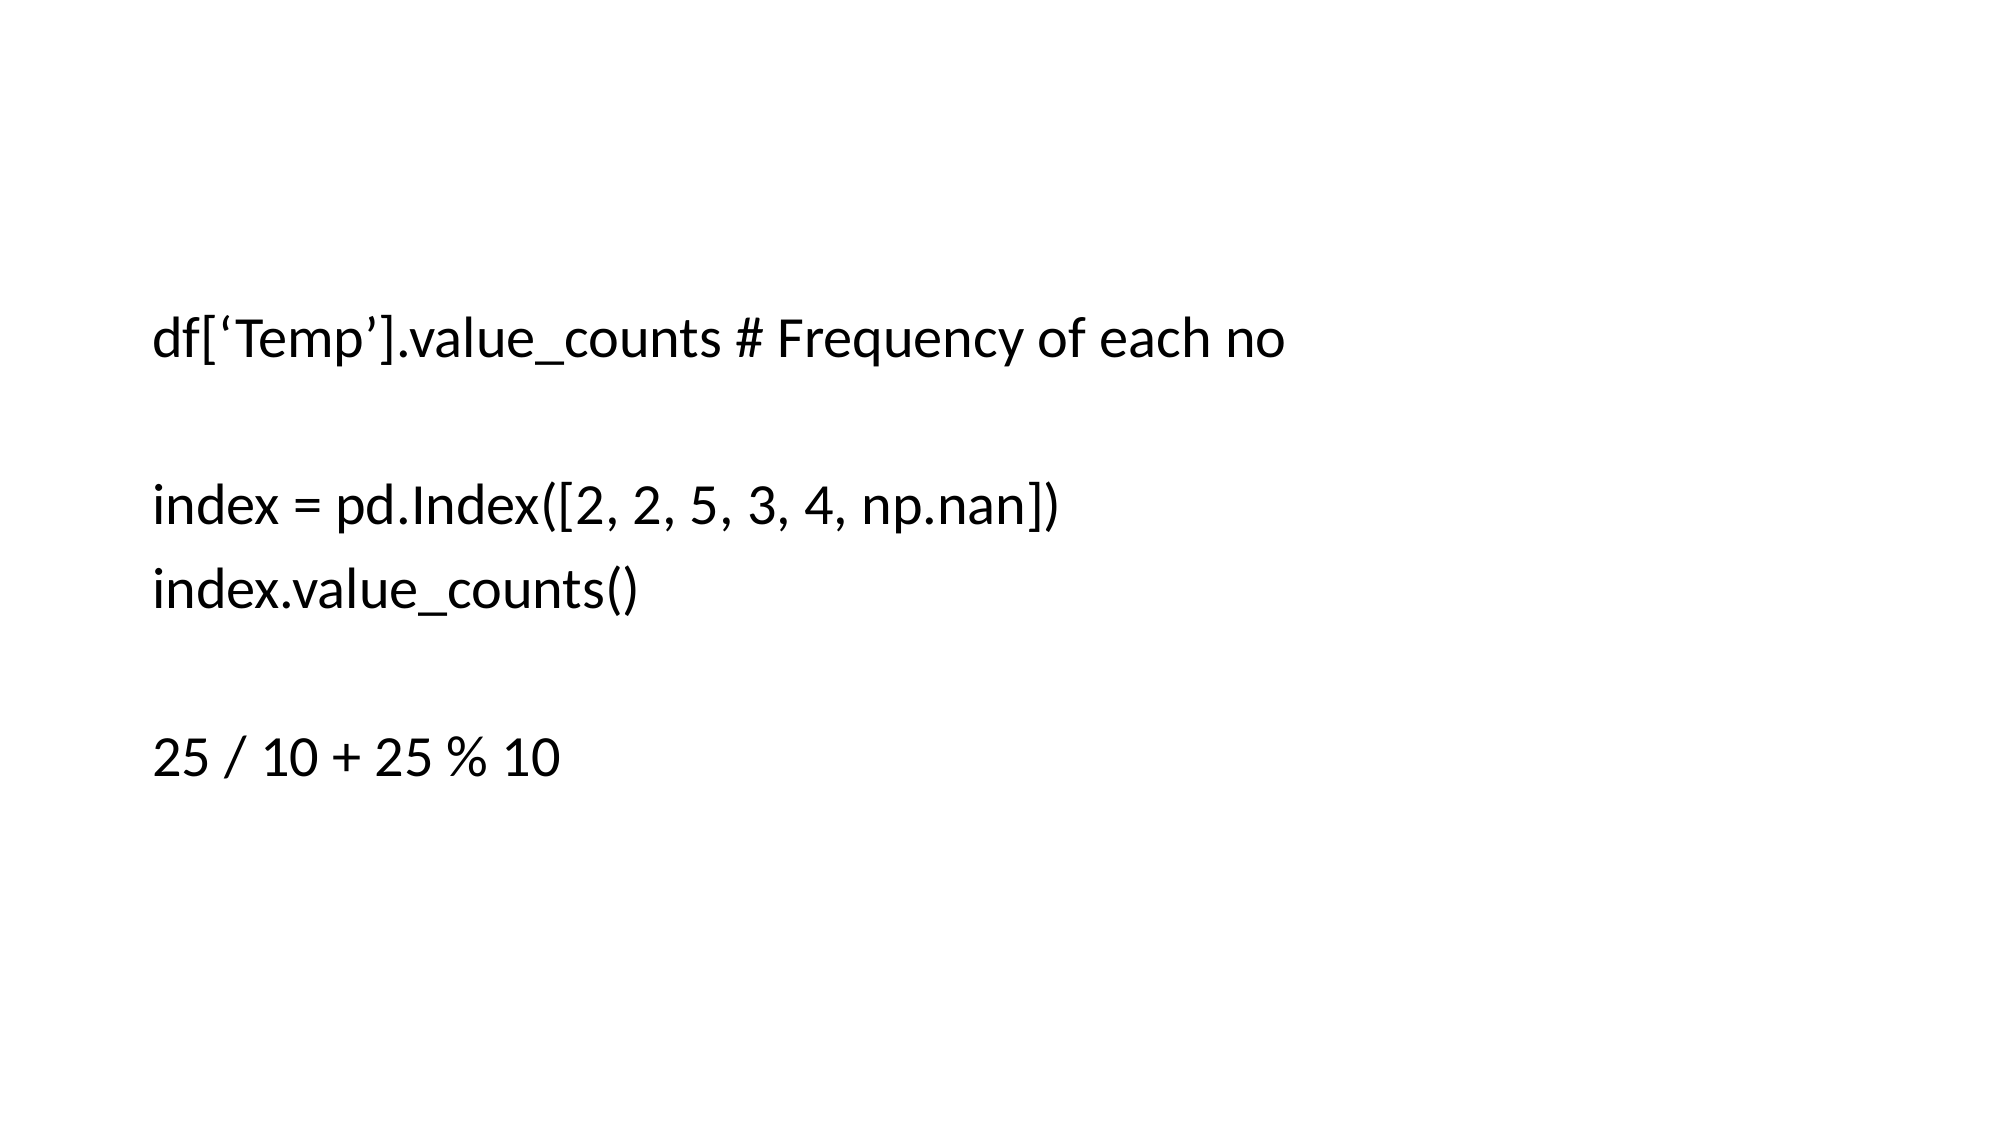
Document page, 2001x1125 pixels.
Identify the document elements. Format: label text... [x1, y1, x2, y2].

list df[‘Temp’].value_counts # Frequency of each no index = pd.Index([2, 2, 5, 3, 4, np.nan]) index.value_counts() 25 / 10 + 25 % 10 [137, 299, 1863, 1014]
